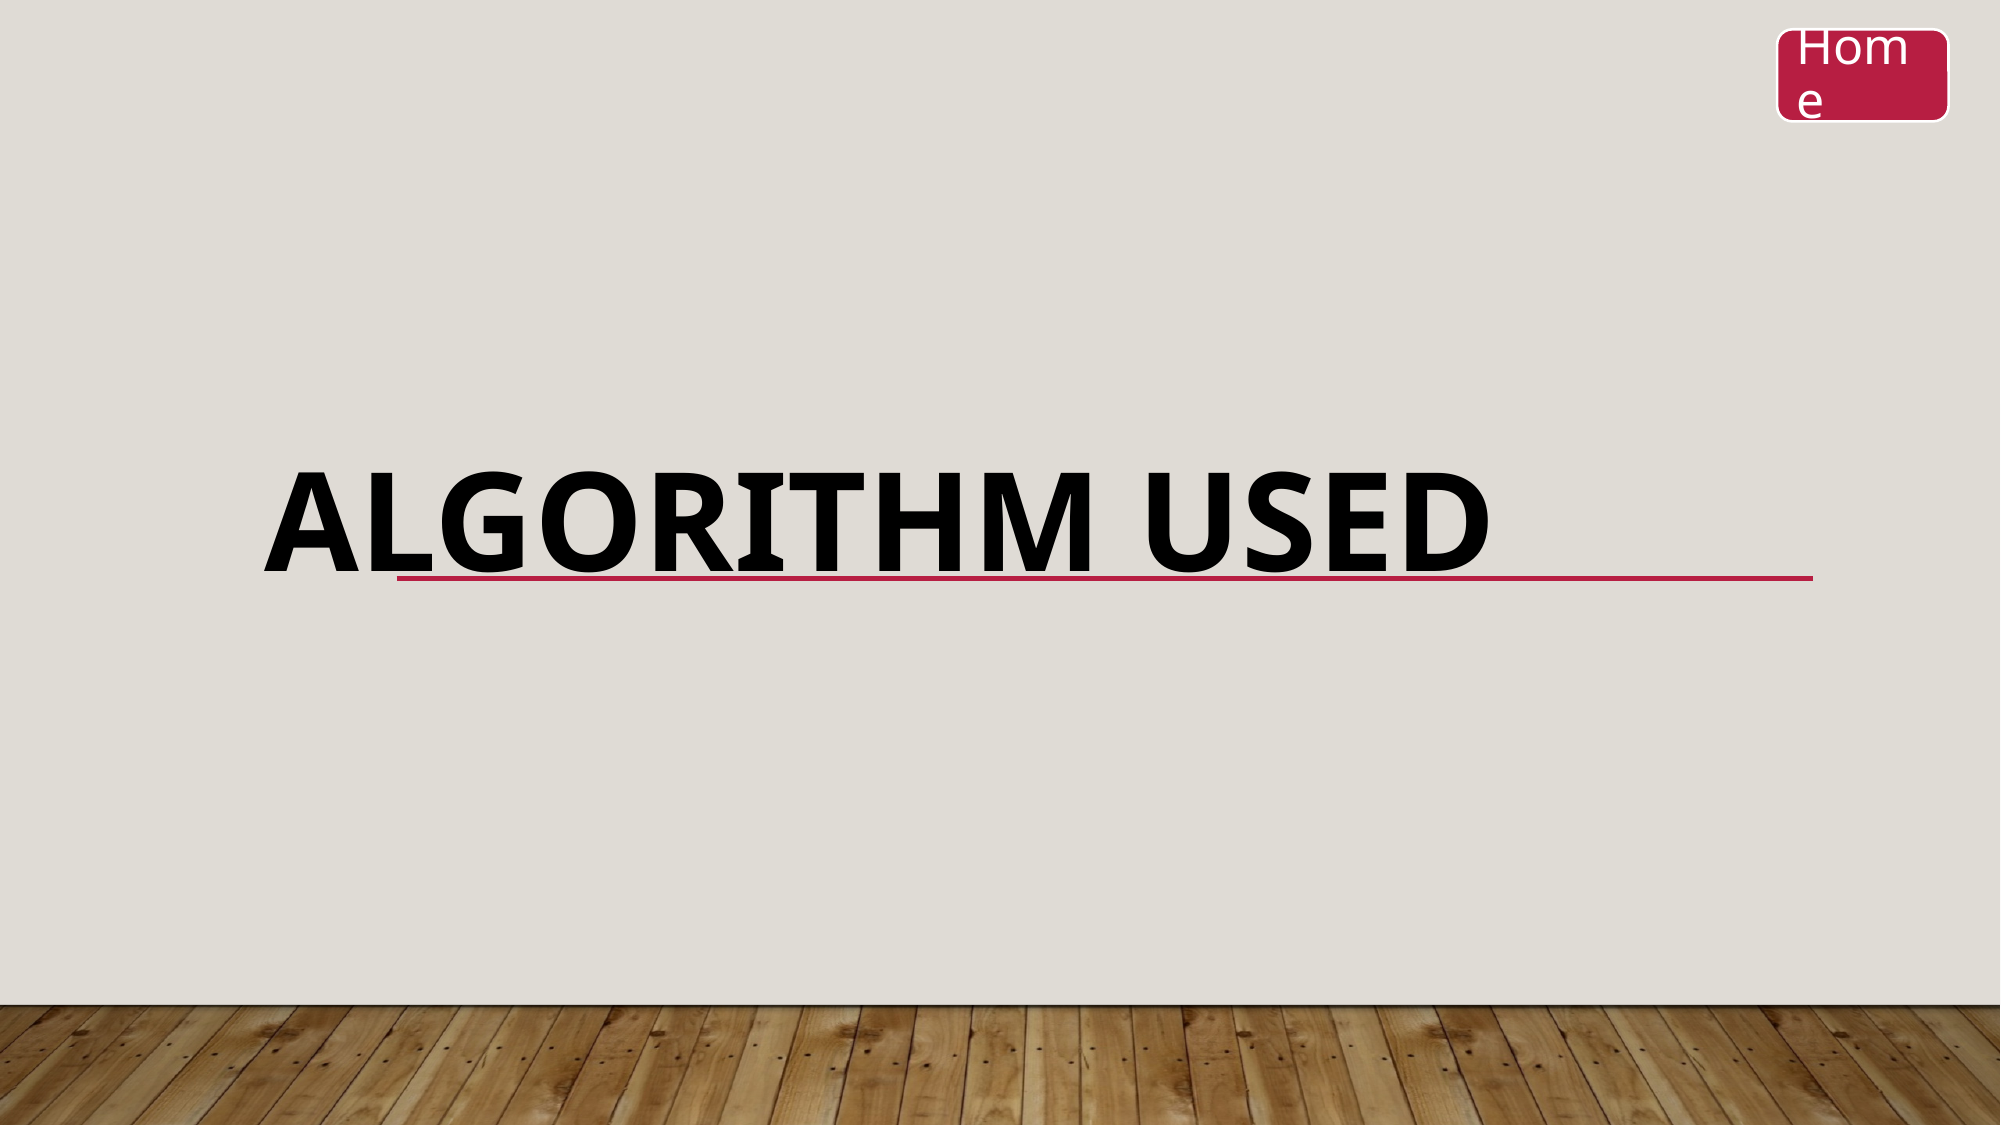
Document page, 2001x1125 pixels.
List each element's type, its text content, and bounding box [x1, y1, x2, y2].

picture [0, 1005, 2000, 1125]
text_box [1776, 29, 1949, 122]
title Algorithm used [249, 324, 1750, 602]
